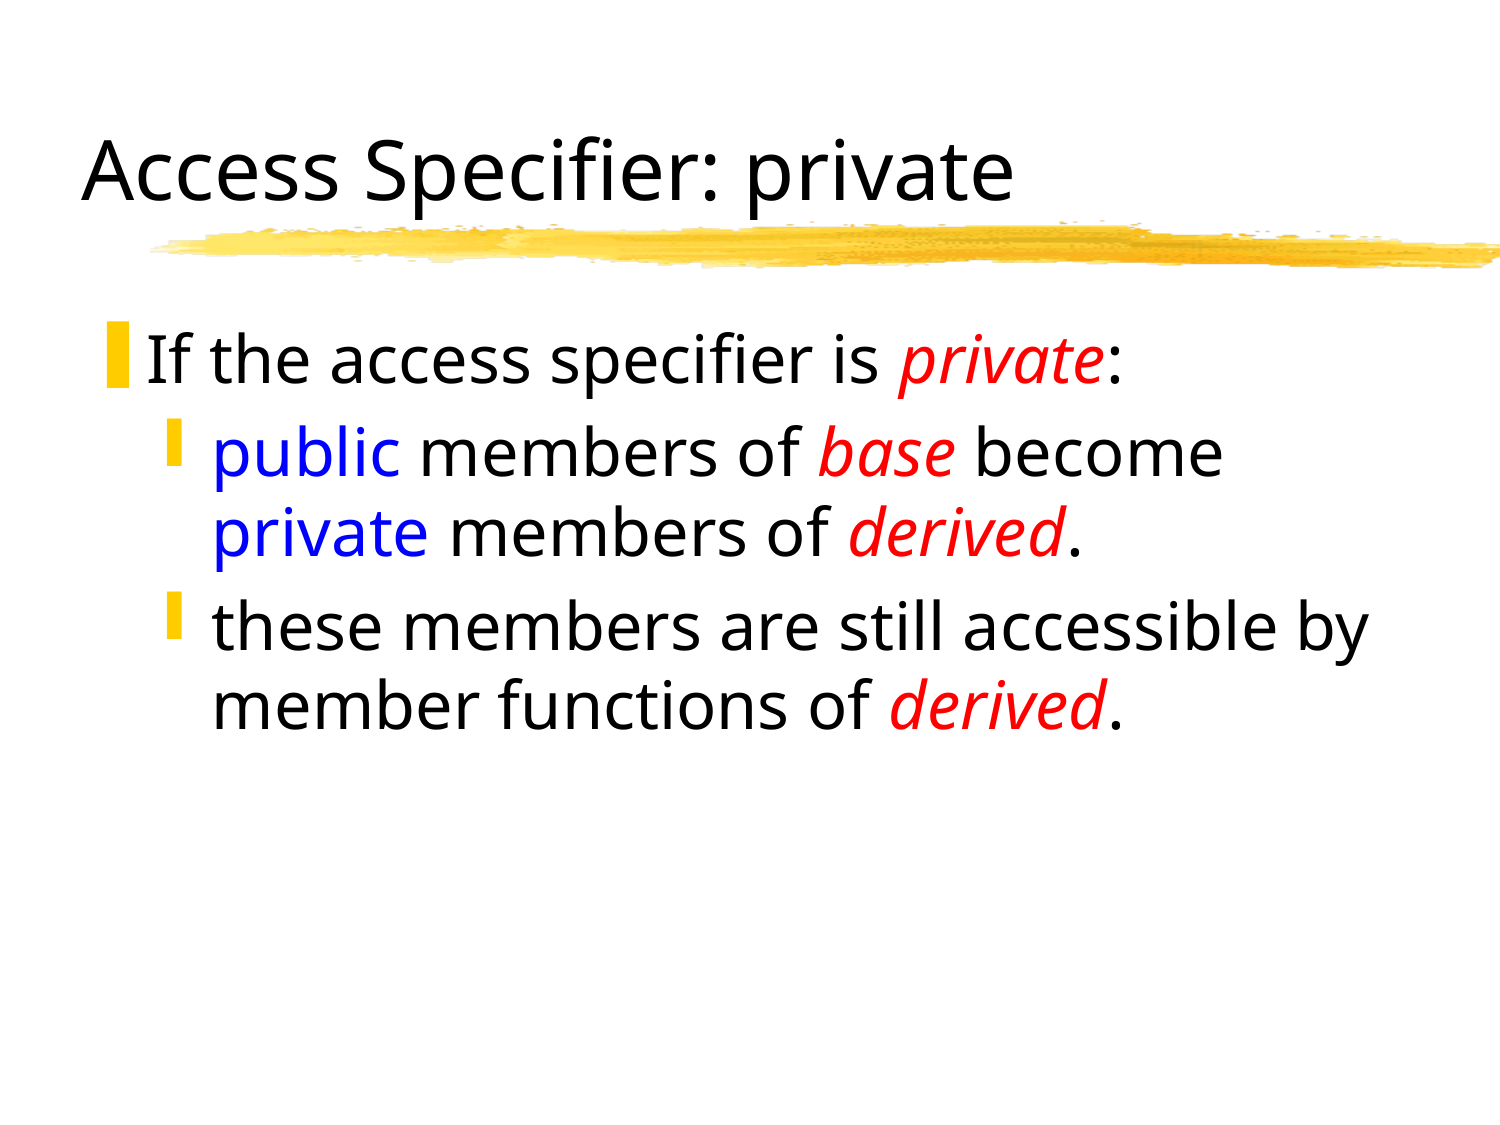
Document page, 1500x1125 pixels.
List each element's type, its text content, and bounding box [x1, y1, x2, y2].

picture [150, 215, 1500, 279]
list If the access specifier is private: public members of base become private members of derived. these members are still accessible by member functions of derived. [75, 309, 1417, 994]
title Access Specifier: private [66, 37, 1342, 225]
